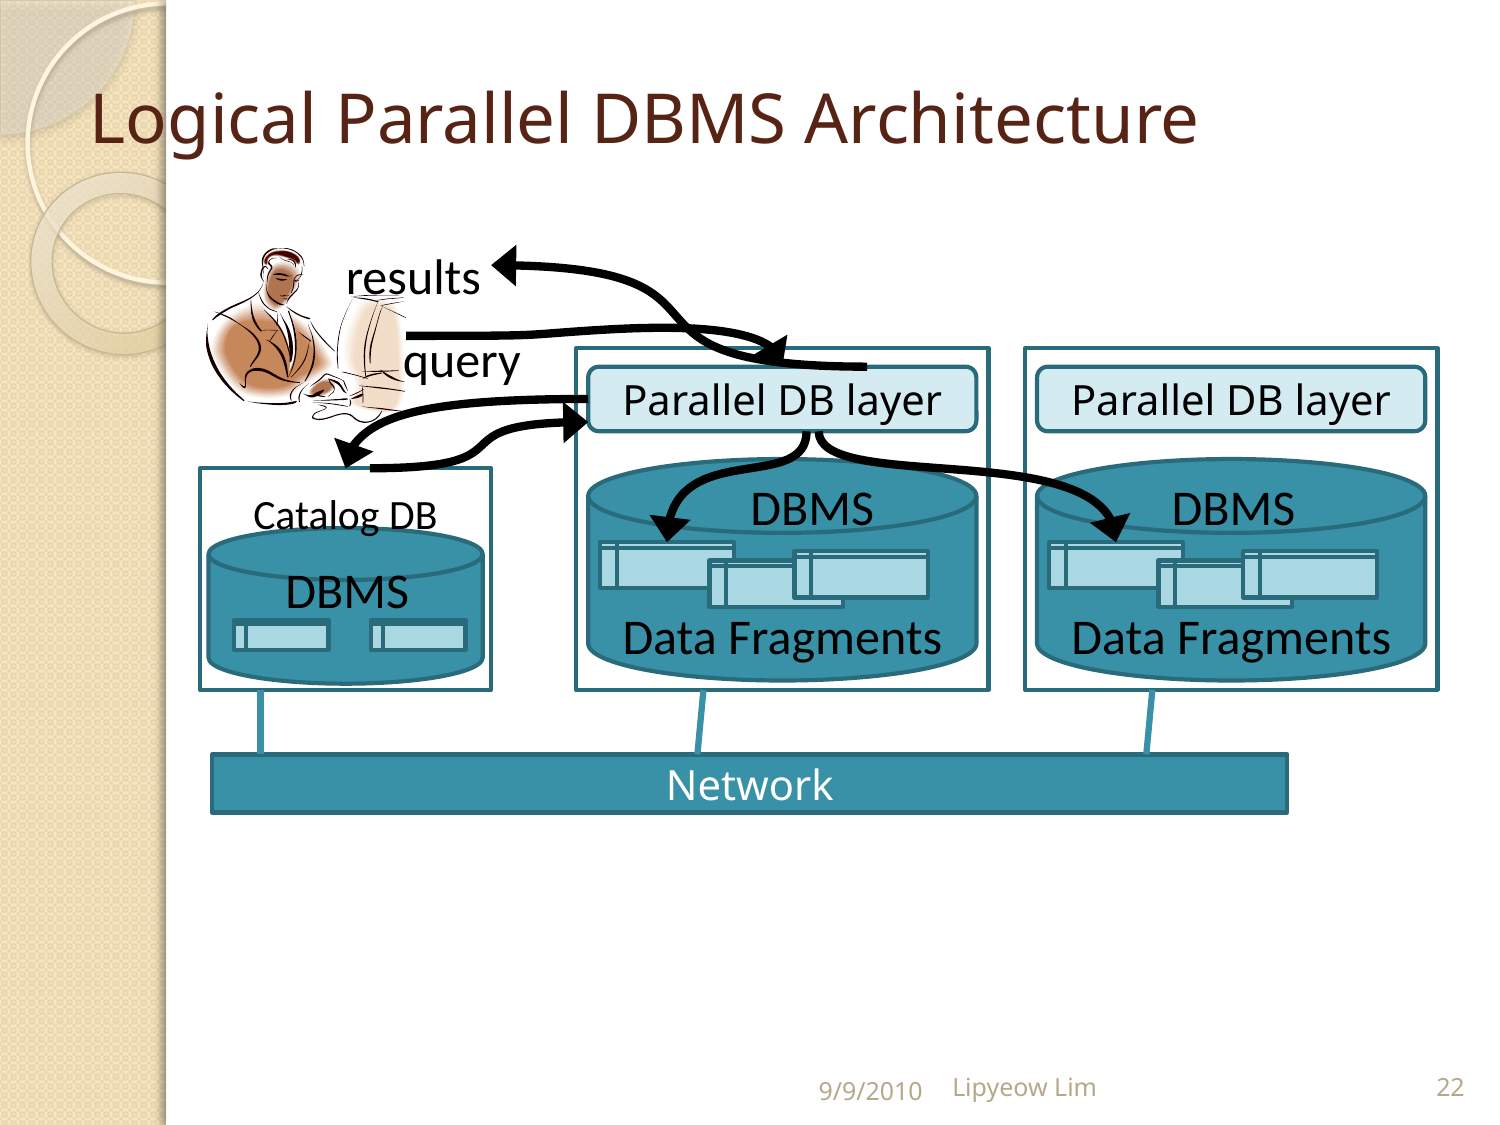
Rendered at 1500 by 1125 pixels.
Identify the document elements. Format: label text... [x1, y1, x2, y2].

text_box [199, 237, 1438, 813]
footer Lipyeow Lim [937, 1034, 1413, 1113]
title Logical Parallel DBMS Architecture [75, 45, 1425, 188]
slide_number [587, 1034, 937, 1113]
slide_number 22 [1413, 1034, 1488, 1113]
